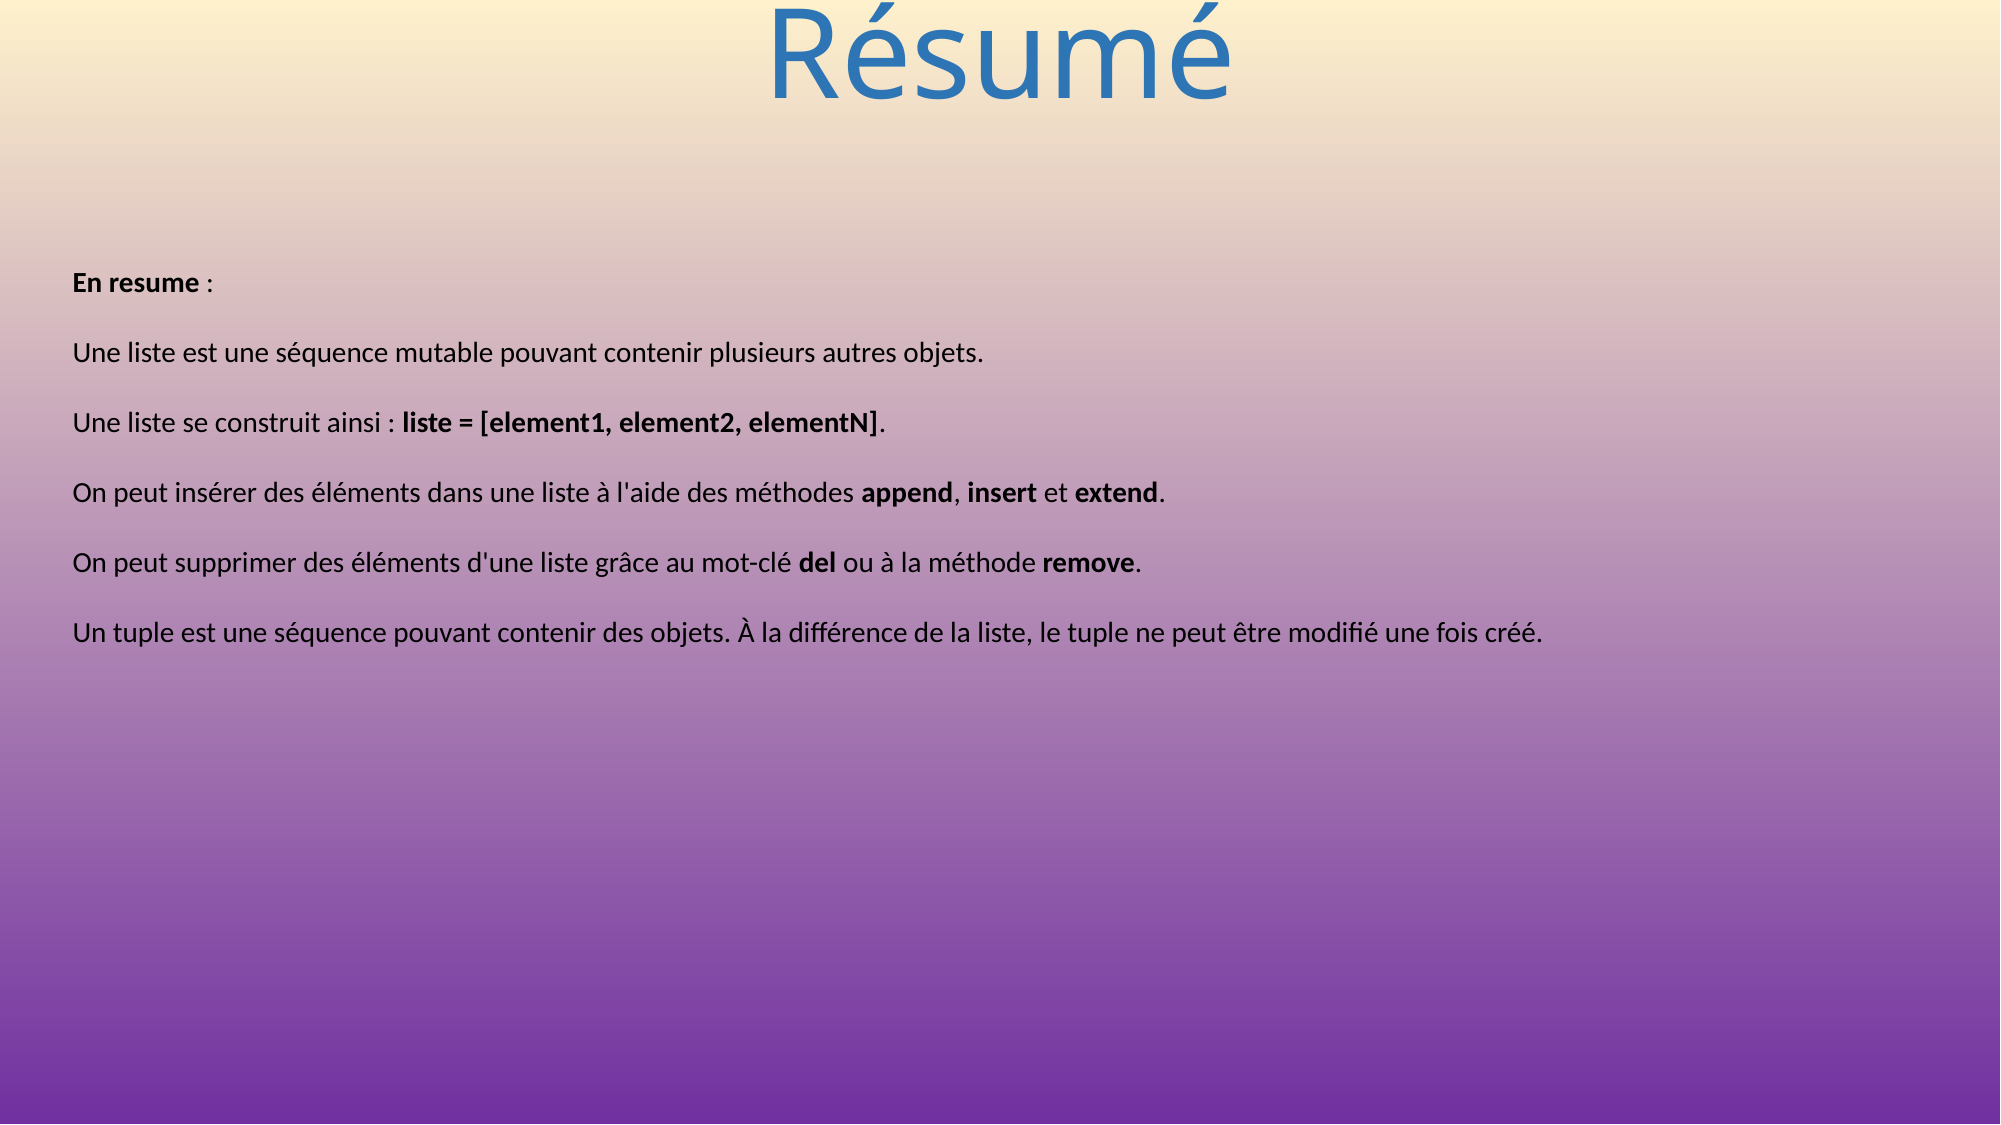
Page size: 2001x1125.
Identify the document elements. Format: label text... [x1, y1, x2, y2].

text_box En resume : Une liste est une séquence mutable pouvant contenir plusieurs autres objets. Une liste se construit ainsi : liste = [element1, element2, elementN]. On peut insérer des éléments dans une liste à l'aide des méthodes append, insert et extend. On peut supprimer des éléments d'une liste grâce au mot-clé del ou à la méthode remove. Un tuple est une séquence pouvant contenir des objets. À la différence de la liste, le tuple ne peut être modifié une fois créé. [57, 256, 1560, 656]
title Résumé [0, 0, 2000, 167]
list [0, 167, 2000, 1124]
